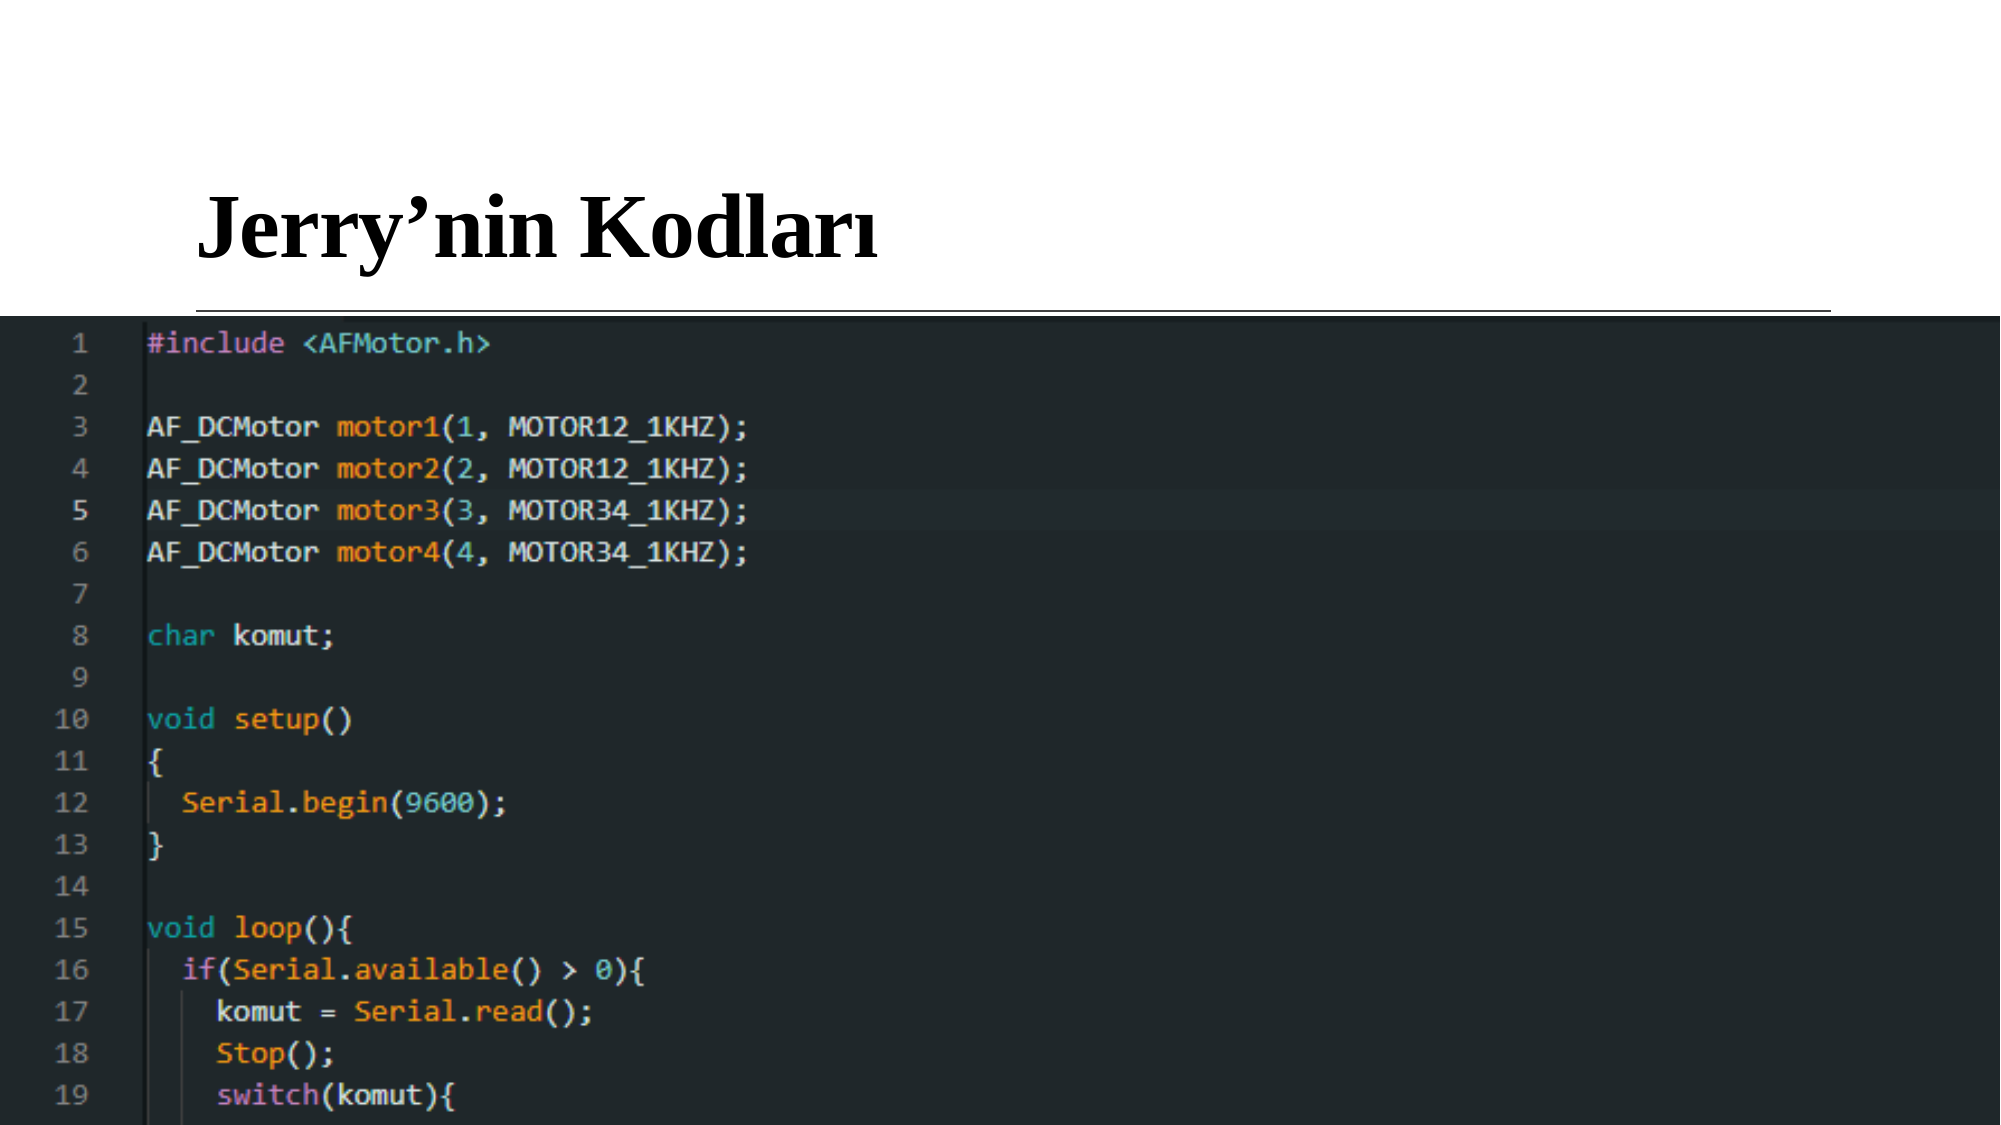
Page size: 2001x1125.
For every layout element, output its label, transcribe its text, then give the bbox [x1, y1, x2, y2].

title Jerry’nin Kodları [180, 47, 1830, 285]
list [0, 316, 2000, 1125]
